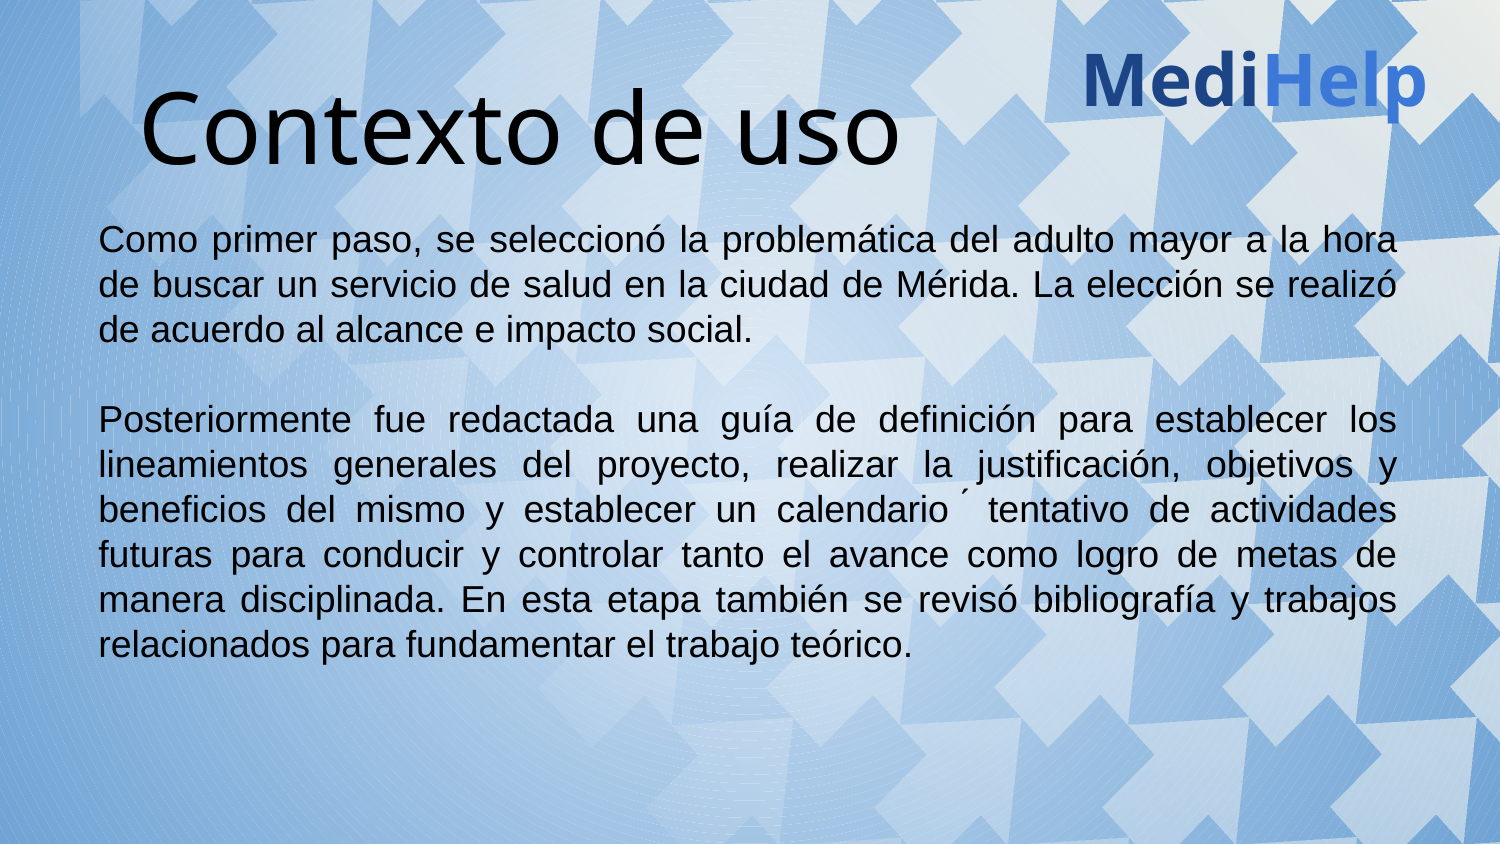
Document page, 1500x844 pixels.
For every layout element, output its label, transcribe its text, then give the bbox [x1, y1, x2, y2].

text_box Contexto de uso [48, 31, 1132, 200]
list MediHelp [1080, 20, 1450, 121]
text_box Como primer paso, se seleccionó la problemática del adulto mayor a la hora de buscar un servicio de salud en la ciudad de Mérida. La elección se realizó de acuerdo al alcance e impacto social. Posteriormente fue redactada una guía de definición para establecer los lineamientos generales del proyecto, realizar la justificación, objetivos y beneficios del mismo y establecer un calendario ́ tentativo de actividades futuras para conducir y controlar tanto el avance como logro de metas de manera disciplinada. En esta etapa también se revisó bibliografía y trabajos relacionados para fundamentar el trabajo teórico. [83, 199, 1413, 680]
